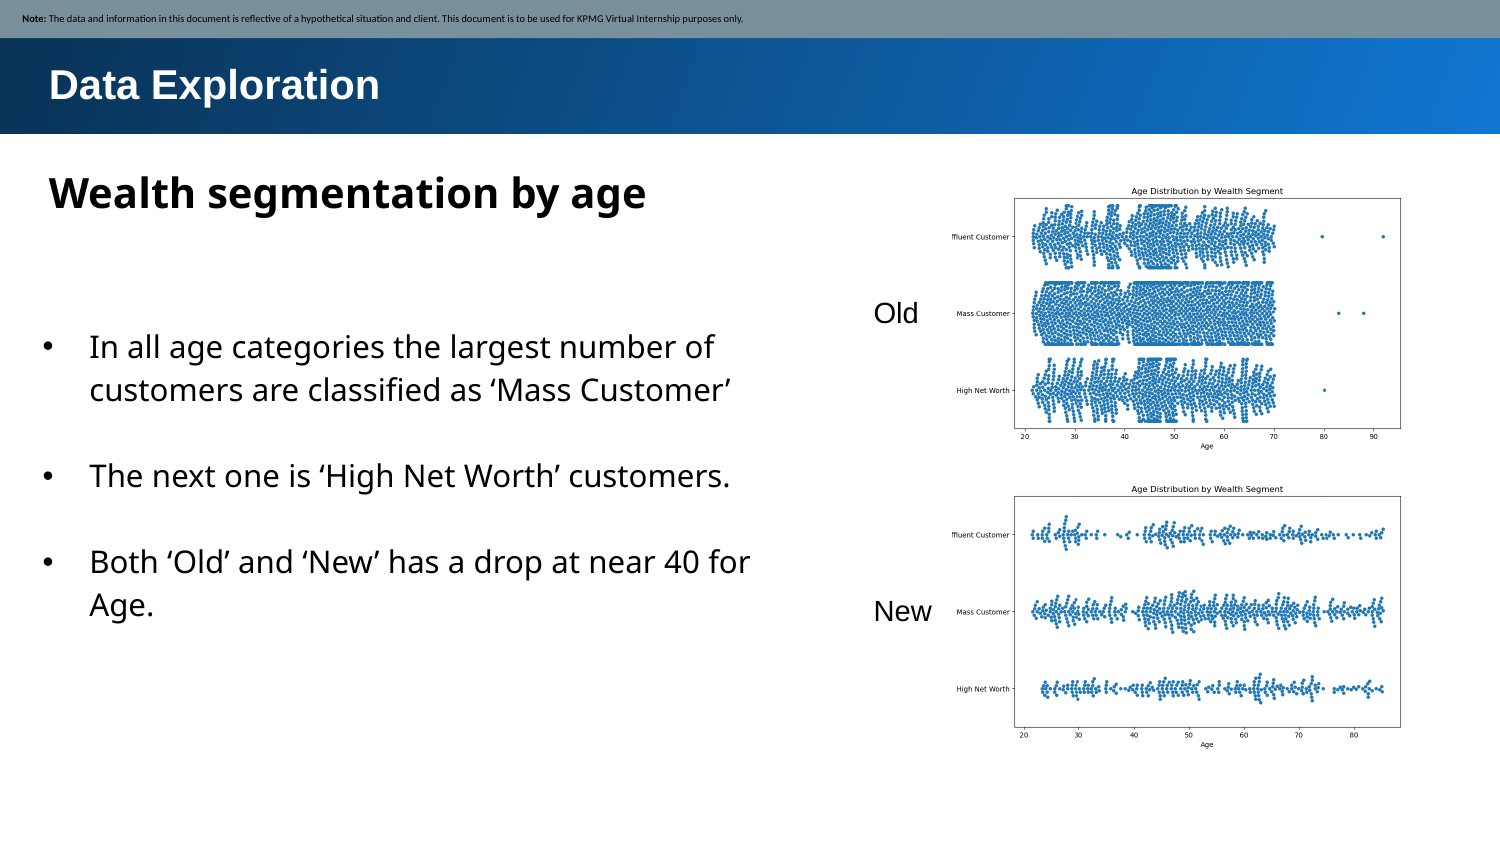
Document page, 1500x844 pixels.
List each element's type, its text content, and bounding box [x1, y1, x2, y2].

text_box [0, 39, 1500, 134]
text_box Old [865, 286, 946, 337]
picture [952, 162, 1450, 760]
text_box Note: The data and information in this document is reflective of a hypothetical situation and client. This document is to be used for KPMG Virtual Internship purposes only. [0, 0, 1500, 39]
text_box Wealth segmentation by age [33, 144, 1439, 233]
text_box Data Exploration [33, 43, 1439, 124]
text_box In all age categories the largest number of customers are classified as ‘Mass Customer’ The next one is ‘High Net Worth’ customers. Both ‘Old’ and ‘New’ has a drop at near 40 for Age. [27, 306, 839, 639]
text_box New [865, 584, 946, 635]
